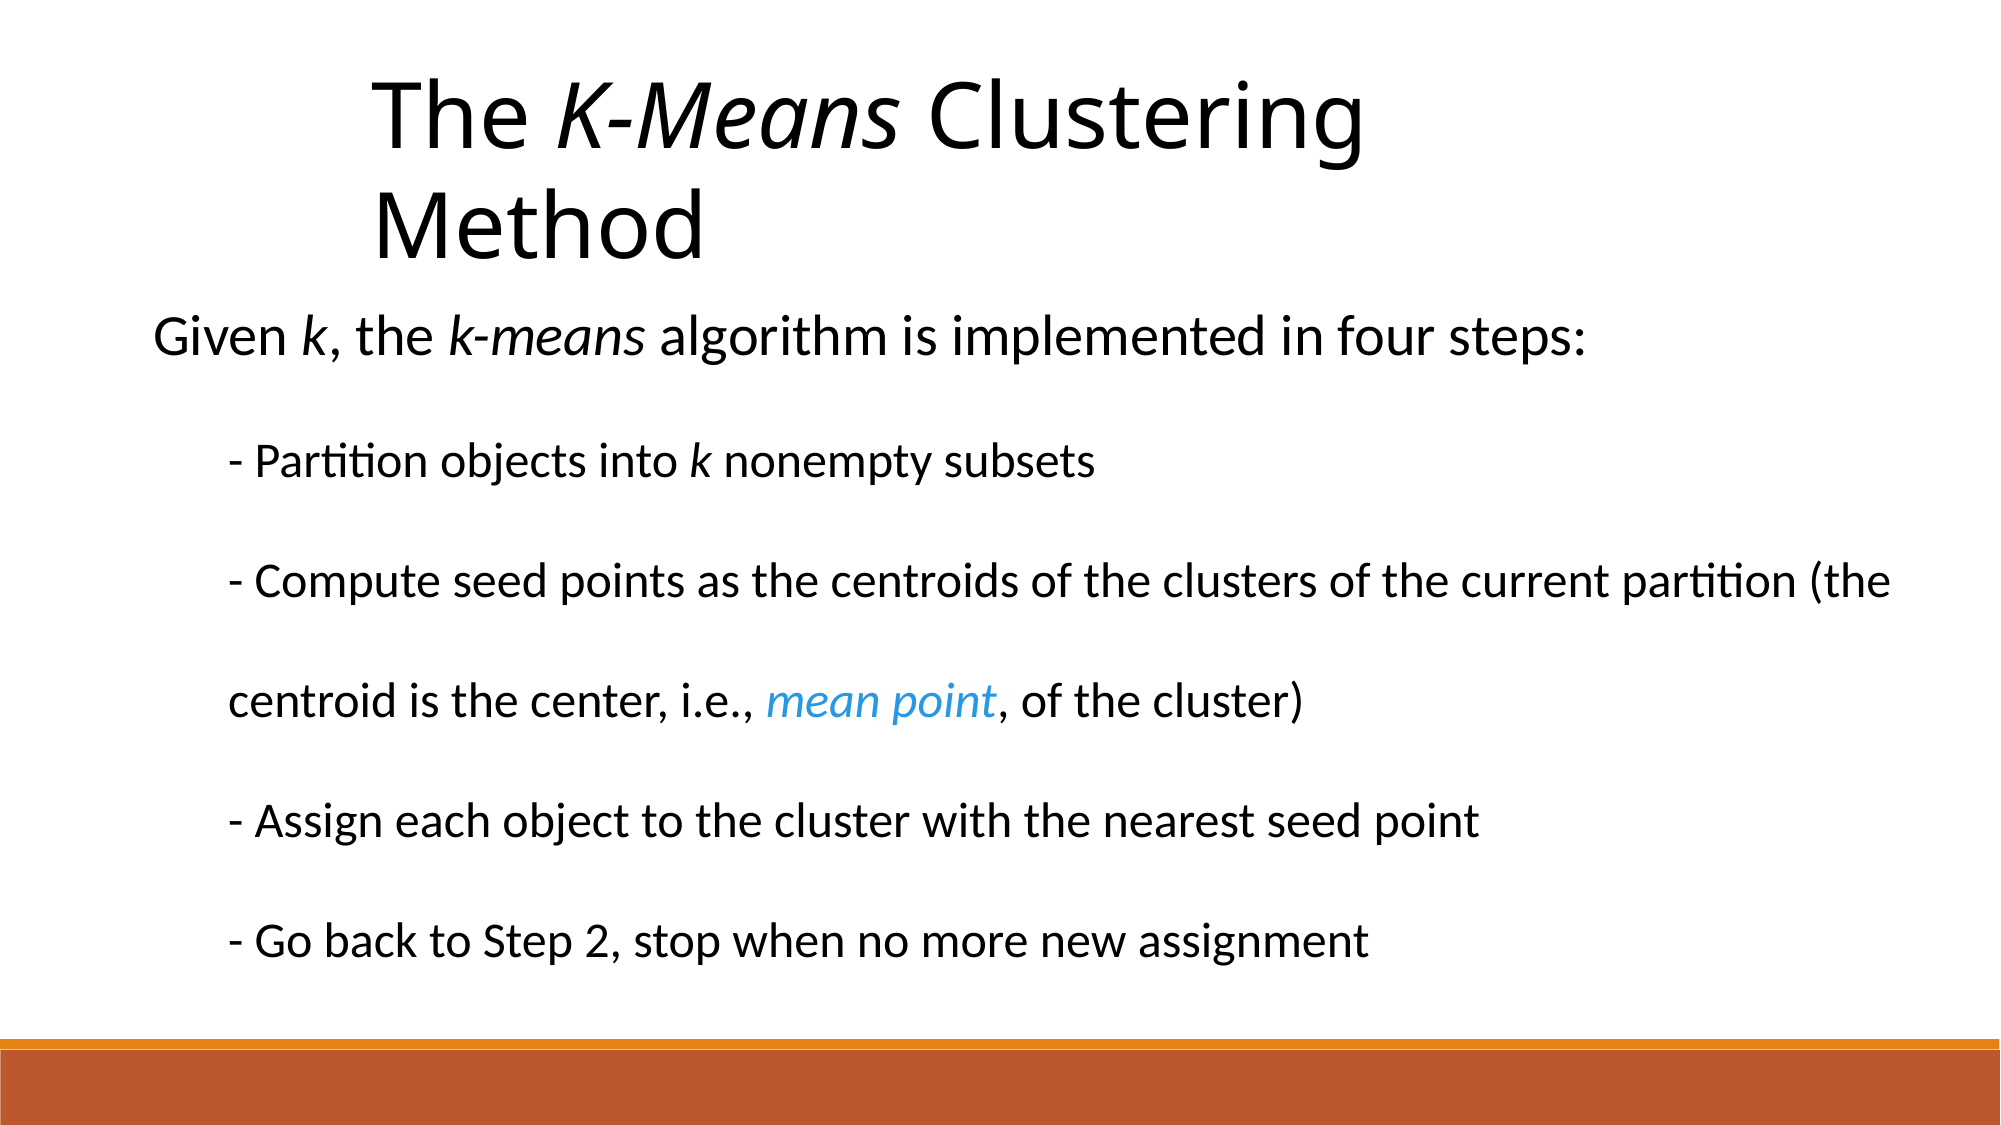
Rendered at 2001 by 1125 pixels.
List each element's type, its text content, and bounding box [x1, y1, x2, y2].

text_box Given k, the k-means algorithm is implemented in four steps: - Partition objects into k nonempty subsets - Compute seed points as the centroids of the clusters of the current partition (the centroid is the center, i.e., mean point, of the cluster) - Assign each object to the cluster with the nearest seed point - Go back to Step 2, stop when no more new assignment [138, 219, 1940, 1065]
text_box The K-Means Clustering Method [356, 49, 1598, 219]
